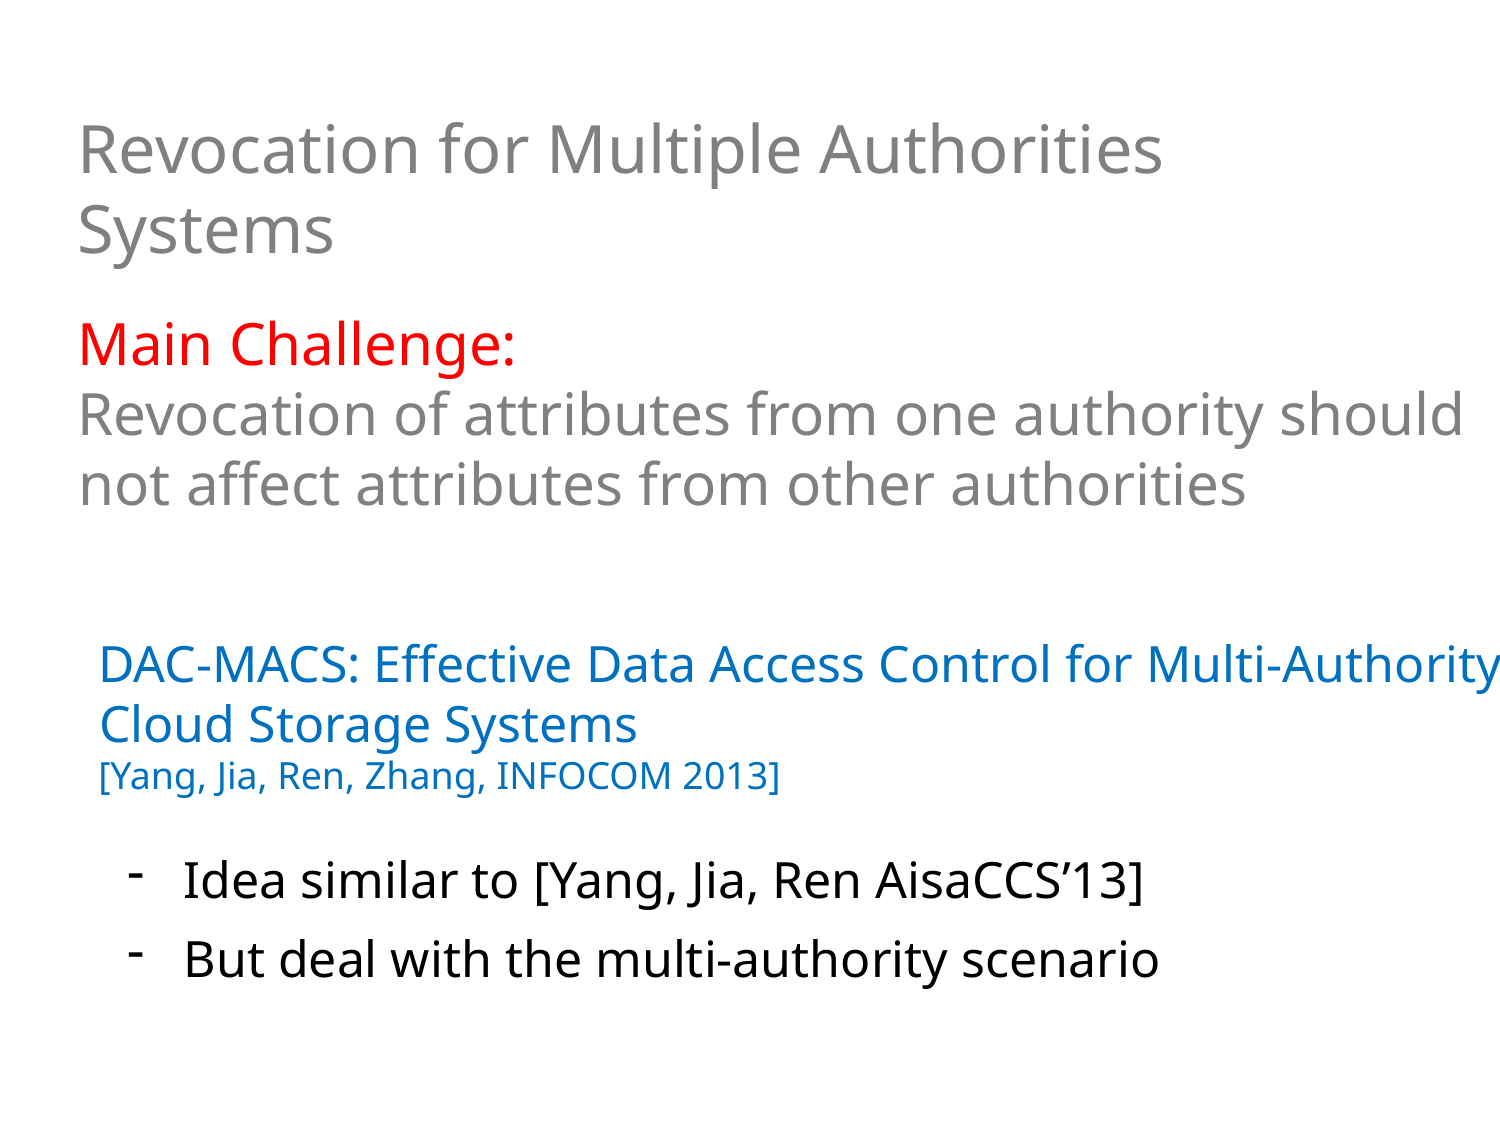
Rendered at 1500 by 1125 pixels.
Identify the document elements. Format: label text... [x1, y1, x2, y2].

text_box Main Challenge: Revocation of attributes from one authority should not affect attributes from other authorities [16, 299, 1500, 575]
title Revocation for Multiple Authorities Systems [62, 99, 1425, 267]
text_box DAC-MACS: Effective Data Access Control for Multi-Authority Cloud Storage Systems [Yang, Jia, Ren, Zhang, INFOCOM 2013] Idea similar to [Yang, Jia, Ren AisaCCS’13] But deal with the multi-authority scenario [37, 624, 1500, 1058]
